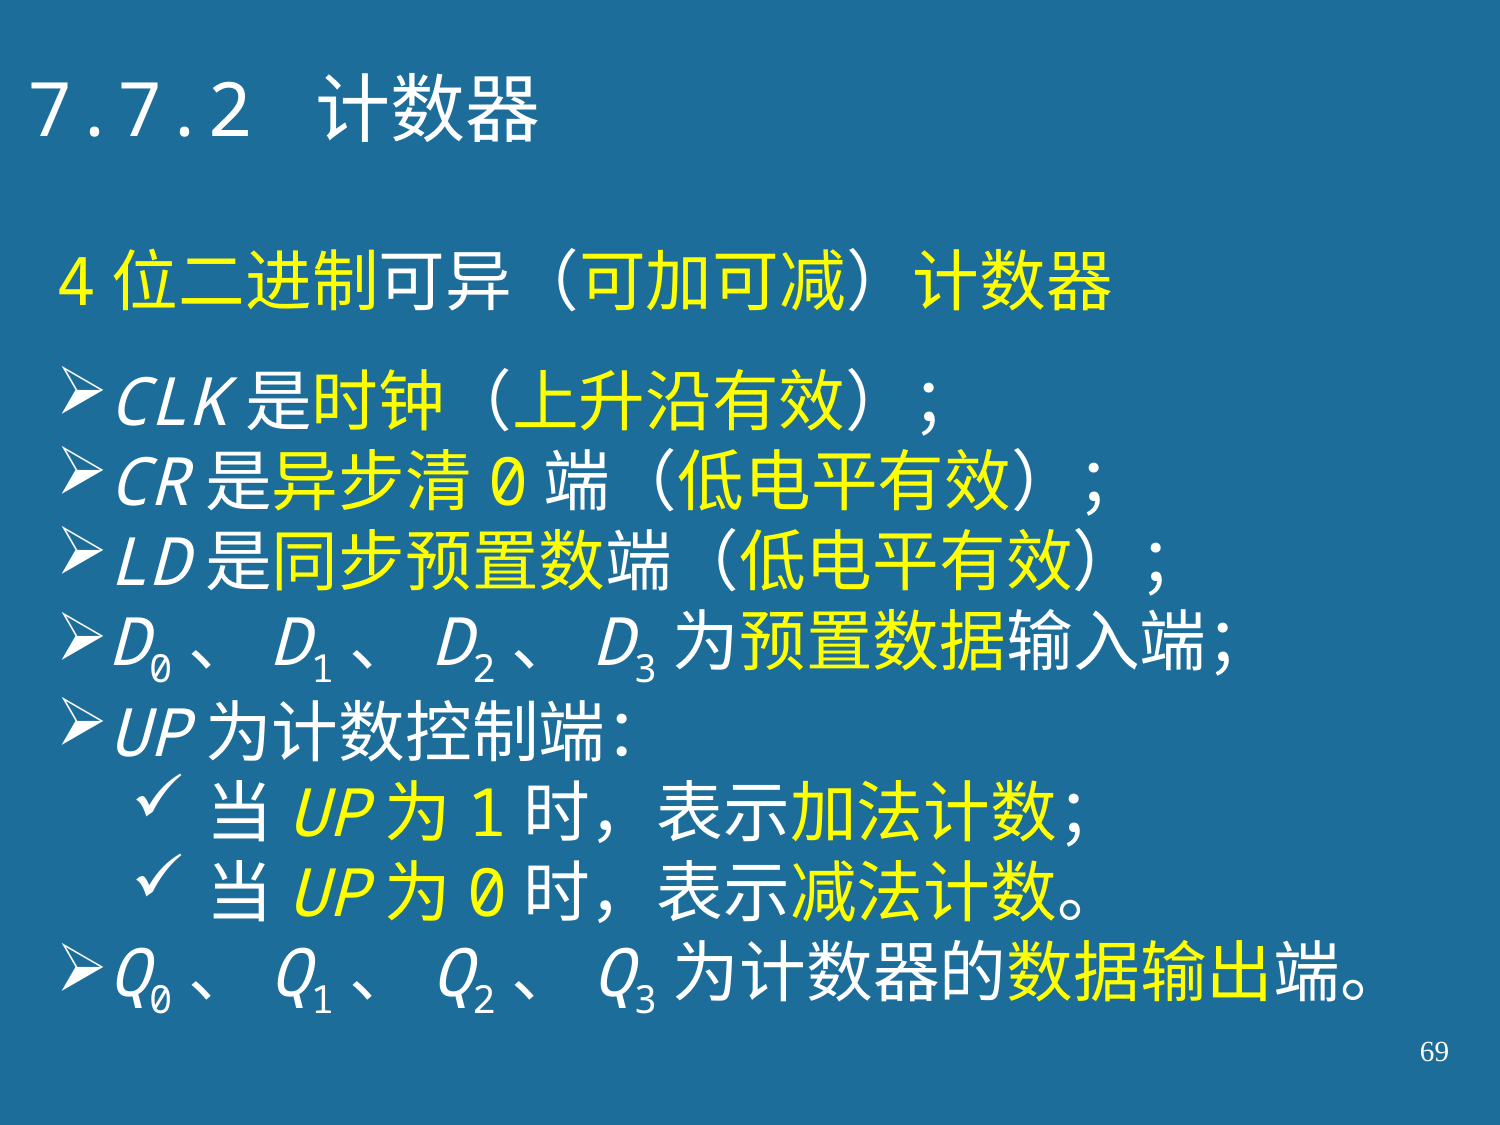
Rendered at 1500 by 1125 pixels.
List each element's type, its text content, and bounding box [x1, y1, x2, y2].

text_box 4位二进制可异（可加可减）计数器 CLK是时钟（上升沿有效）； CR是异步清0端（低电平有效）； LD是同步预置数端（低电平有效）； D0、D1、D2、D3为预置数据输入端； UP为计数控制端： 当UP为1时，表示加法计数； 当UP为0时，表示减法计数。 Q0、Q1、Q2、Q3为计数器的数据输出端。 [41, 231, 1500, 1029]
text_box 7.7.2 计数器 [12, 54, 555, 160]
slide_number 69 [1151, 1024, 1465, 1101]
